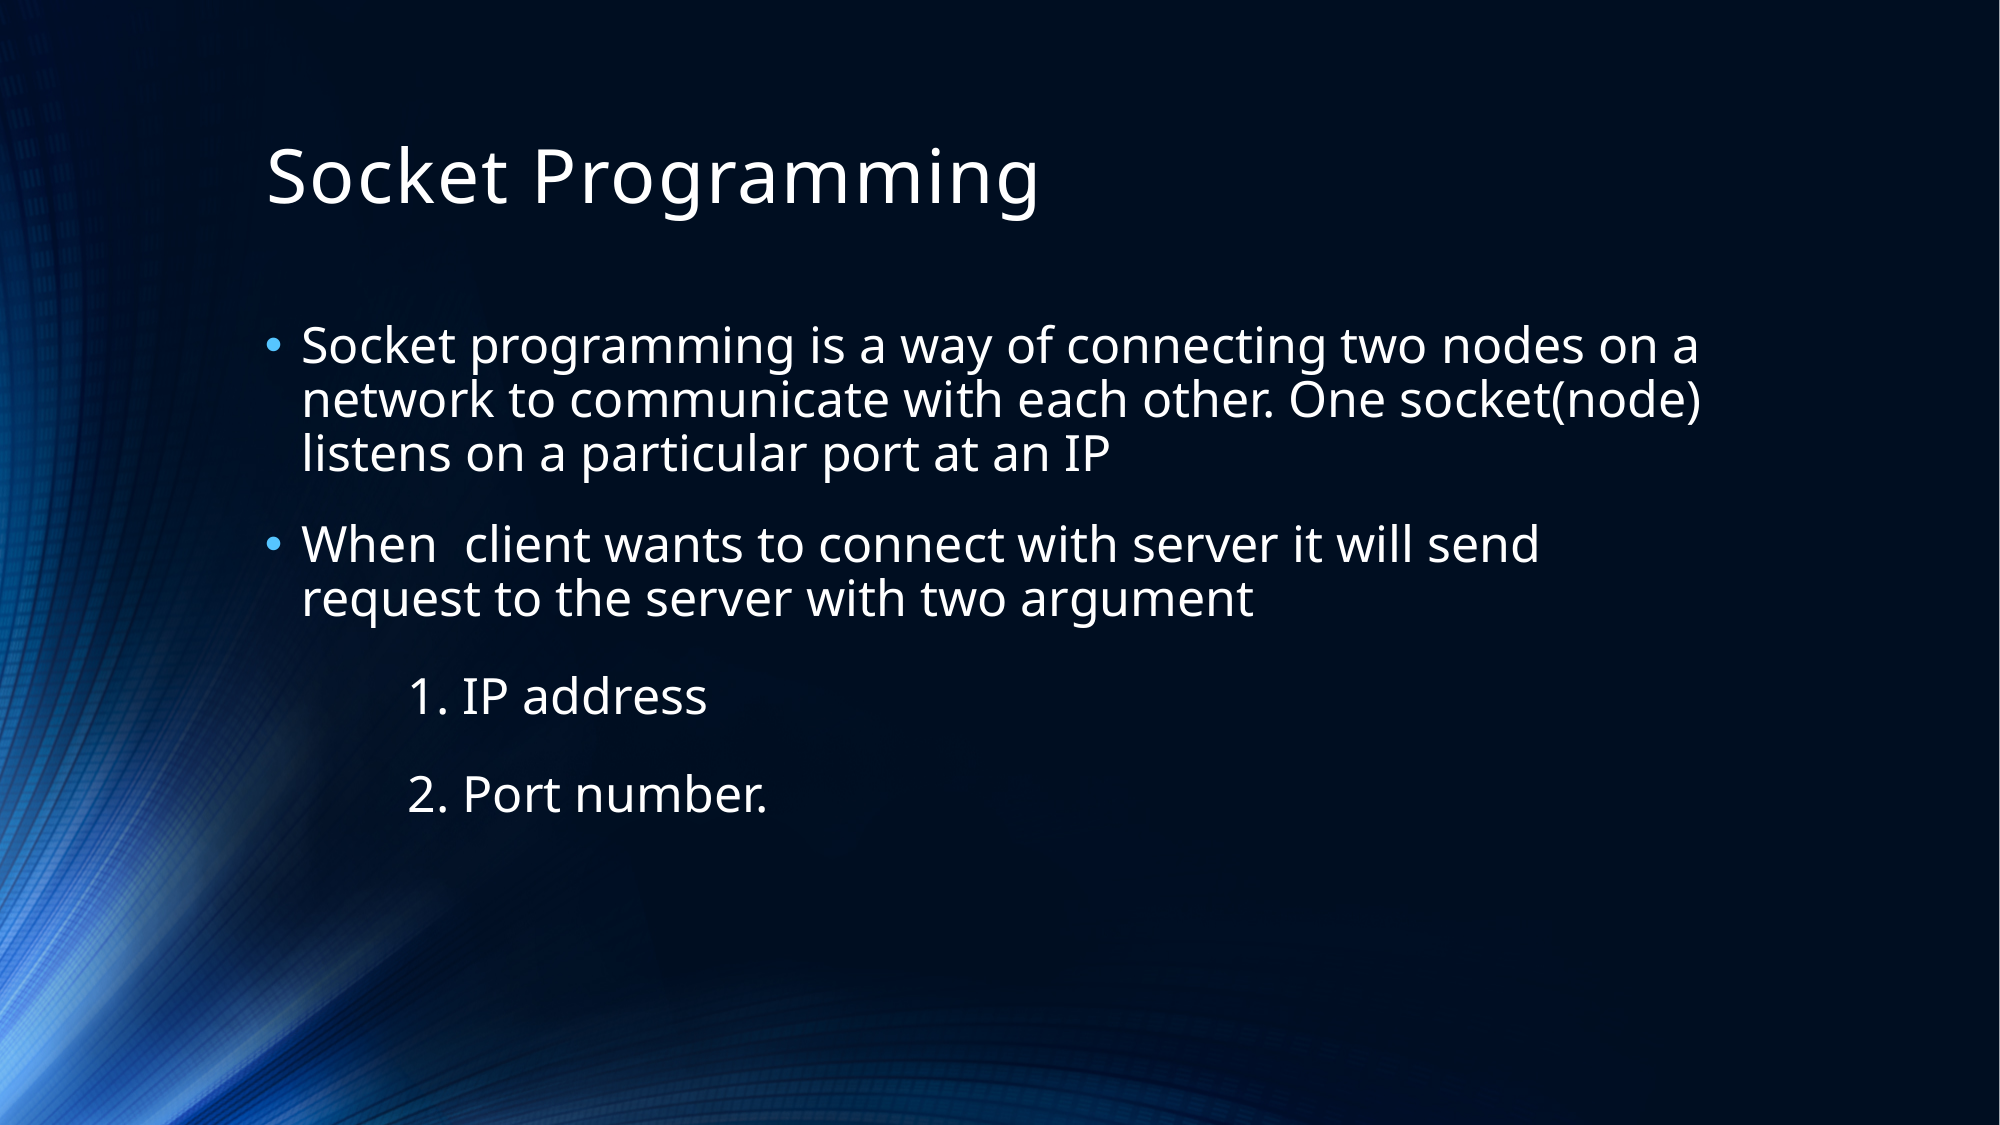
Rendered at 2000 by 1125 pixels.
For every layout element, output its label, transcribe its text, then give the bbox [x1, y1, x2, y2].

picture [0, 0, 2000, 1125]
list Socket programming is a way of connecting two nodes on a network to communicate with each other. One socket(node) listens on a particular port at an IP When client wants to connect with server it will send request to the server with two argument 1. IP address 2. Port number. [249, 312, 1749, 988]
title Socket Programming [251, 2, 1752, 228]
